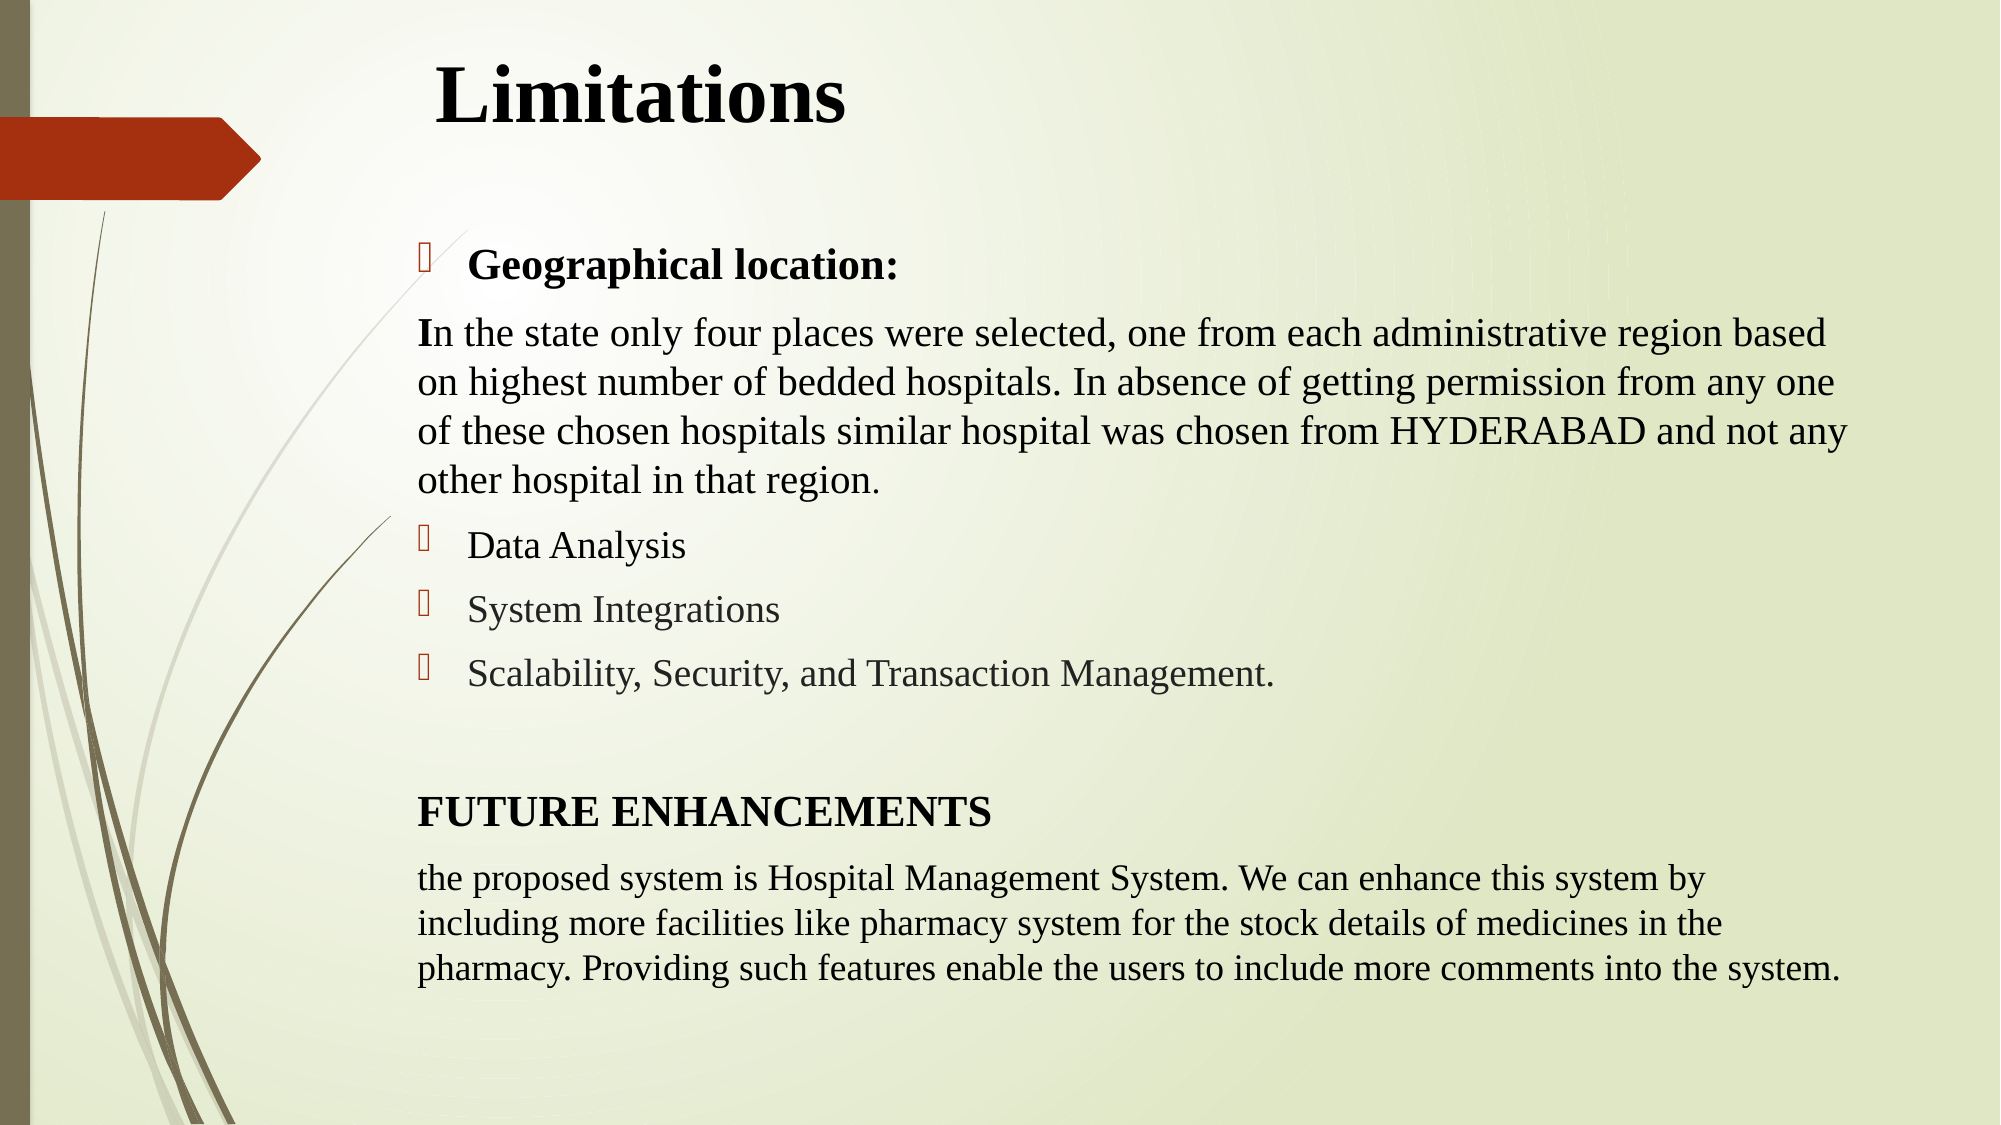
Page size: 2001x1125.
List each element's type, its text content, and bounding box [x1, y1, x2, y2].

list Geographical location: In the state only four places were selected, one from each administrative region based on highest number of bedded hospitals. In absence of getting permission from any one of these chosen hospitals similar hospital was chosen from HYDERABAD and not any other hospital in that region. Data Analysis System Integrations Scalability, Security, and Transaction Management. FUTURE ENHANCEMENTS the proposed system is Hospital Management System. We can enhance this system by including more facilities like pharmacy system for the stock details of medicines in the pharmacy. Providing such features enable the users to include more comments into the system. [402, 227, 1865, 1107]
title Limitations [420, 31, 1883, 242]
